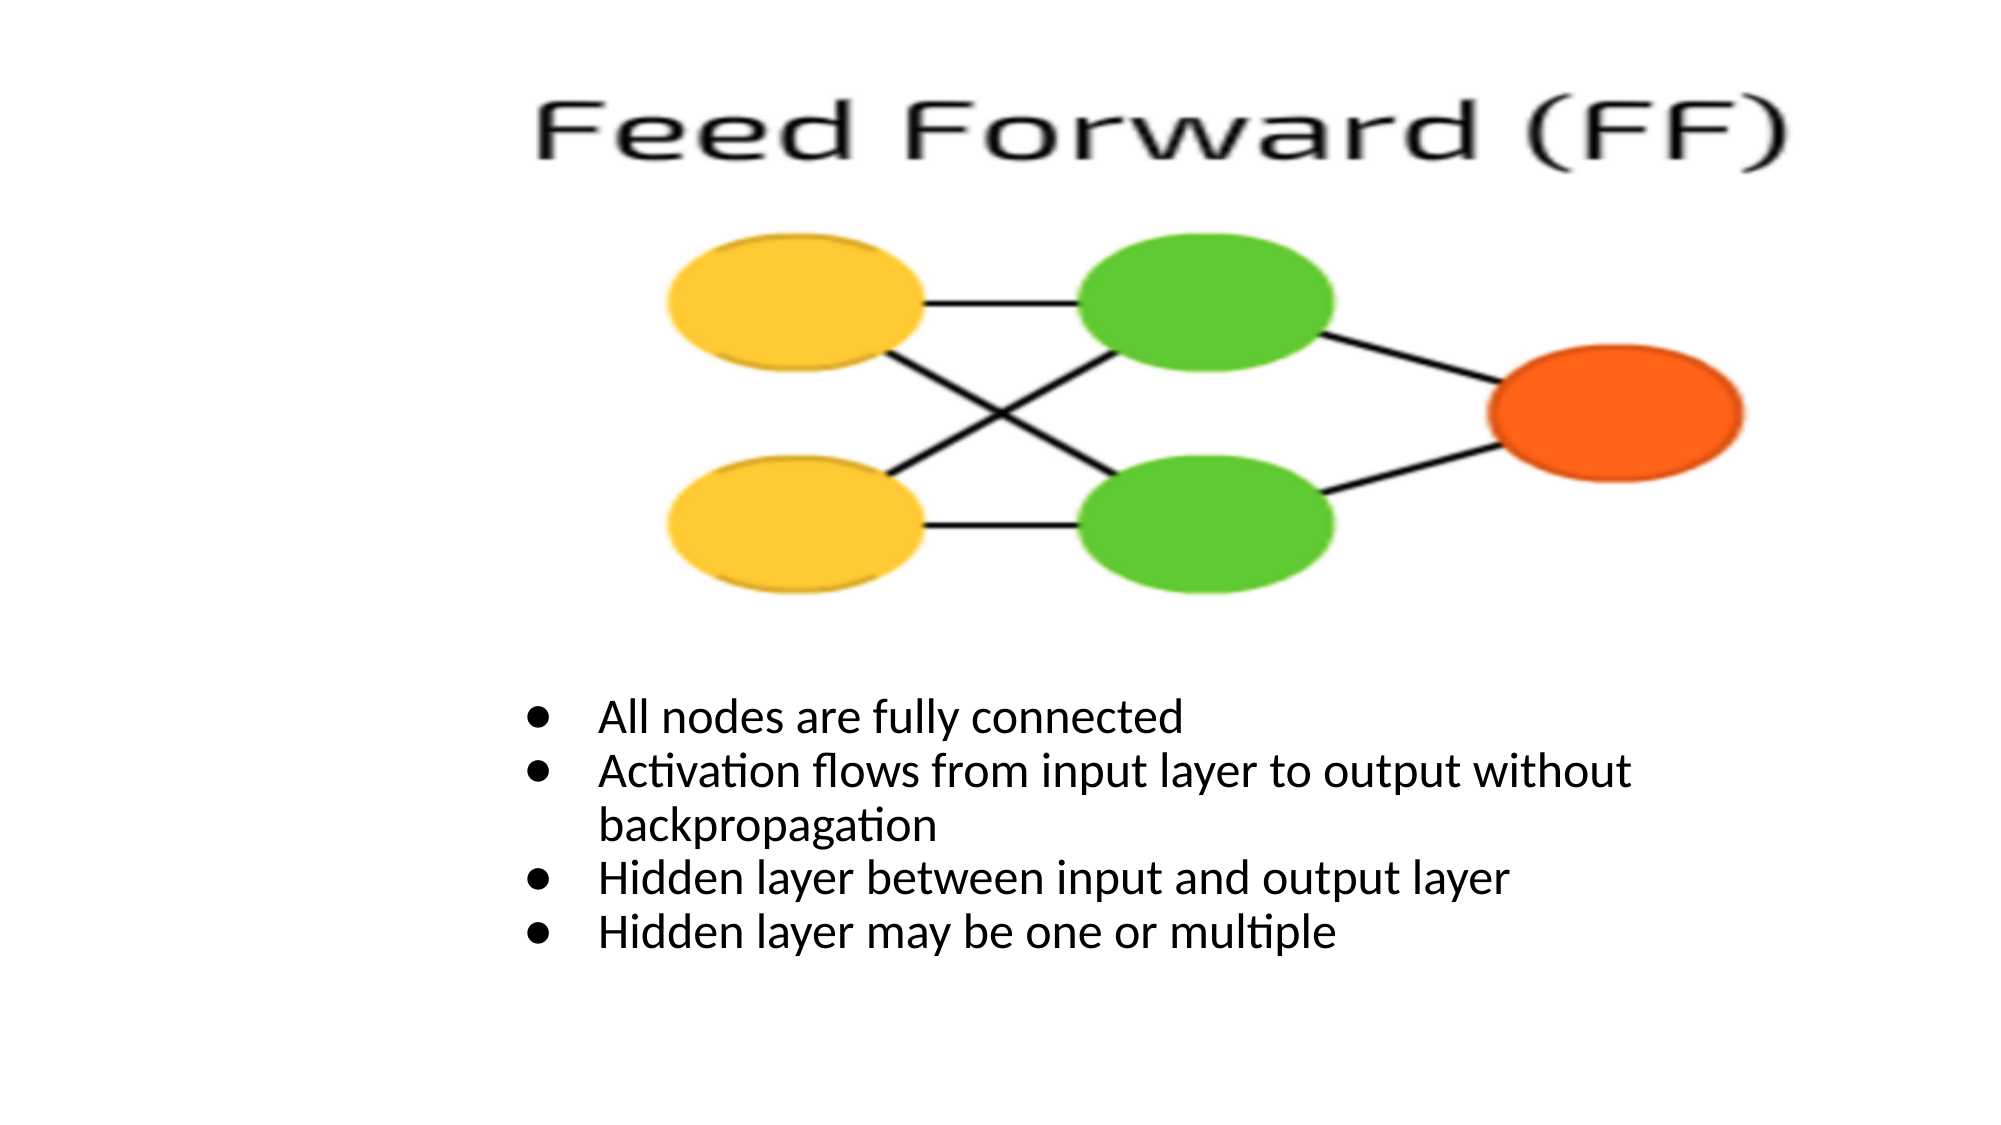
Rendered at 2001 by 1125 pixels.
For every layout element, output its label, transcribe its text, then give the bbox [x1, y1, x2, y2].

subtitle All nodes are fully connected Activation flows from input layer to output without backpropagation Hidden layer between input and output layer Hidden layer may be one or multiple [478, 708, 1908, 980]
picture [478, 70, 1908, 651]
